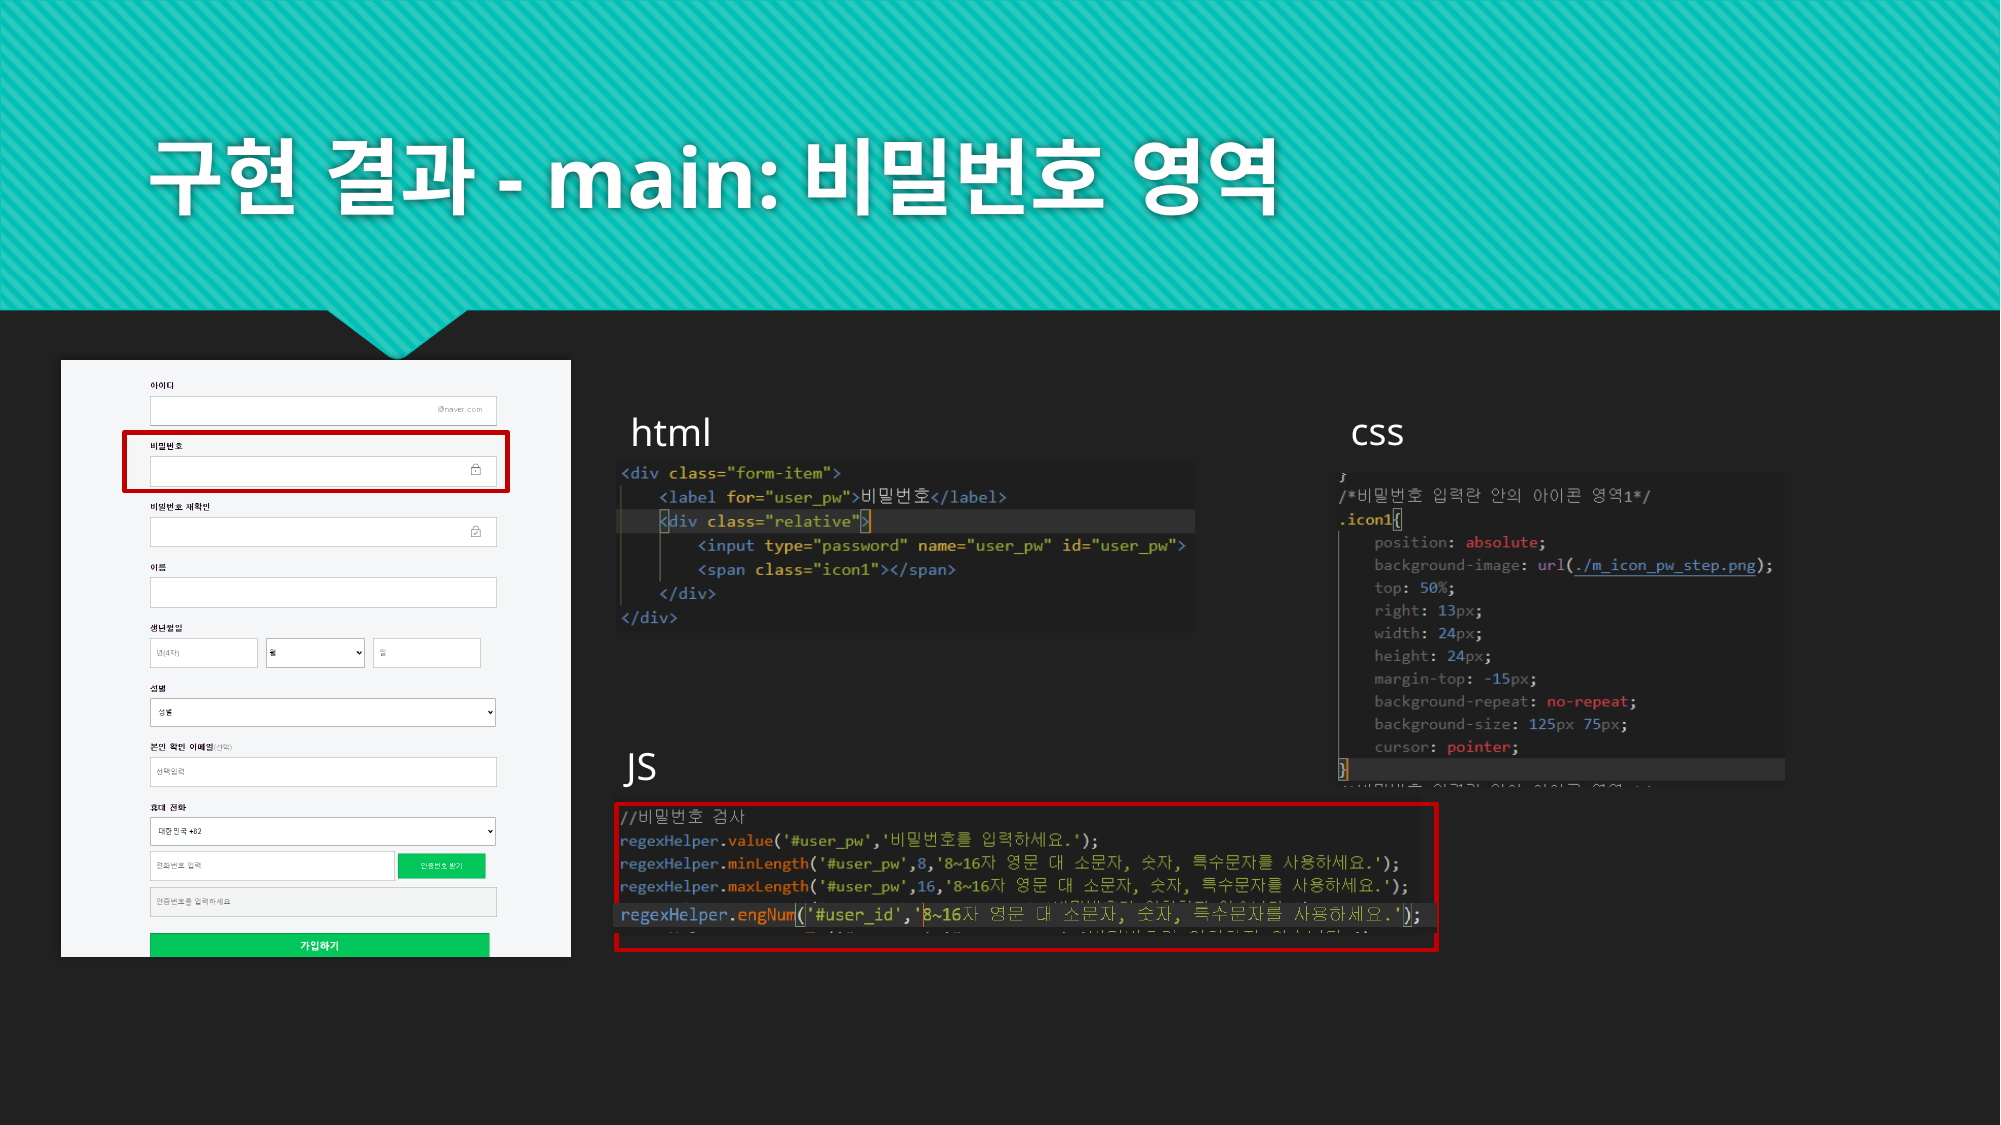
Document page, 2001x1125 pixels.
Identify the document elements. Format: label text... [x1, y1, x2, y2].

title 구현 결과- main:비밀번호 영역 [132, 73, 1868, 233]
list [61, 359, 572, 958]
text_box html [615, 401, 727, 462]
text_box JS [611, 735, 673, 795]
picture [1335, 473, 1785, 787]
picture [612, 795, 1437, 936]
text_box [615, 803, 1438, 951]
text_box css [1335, 401, 1420, 461]
picture [616, 461, 1195, 633]
